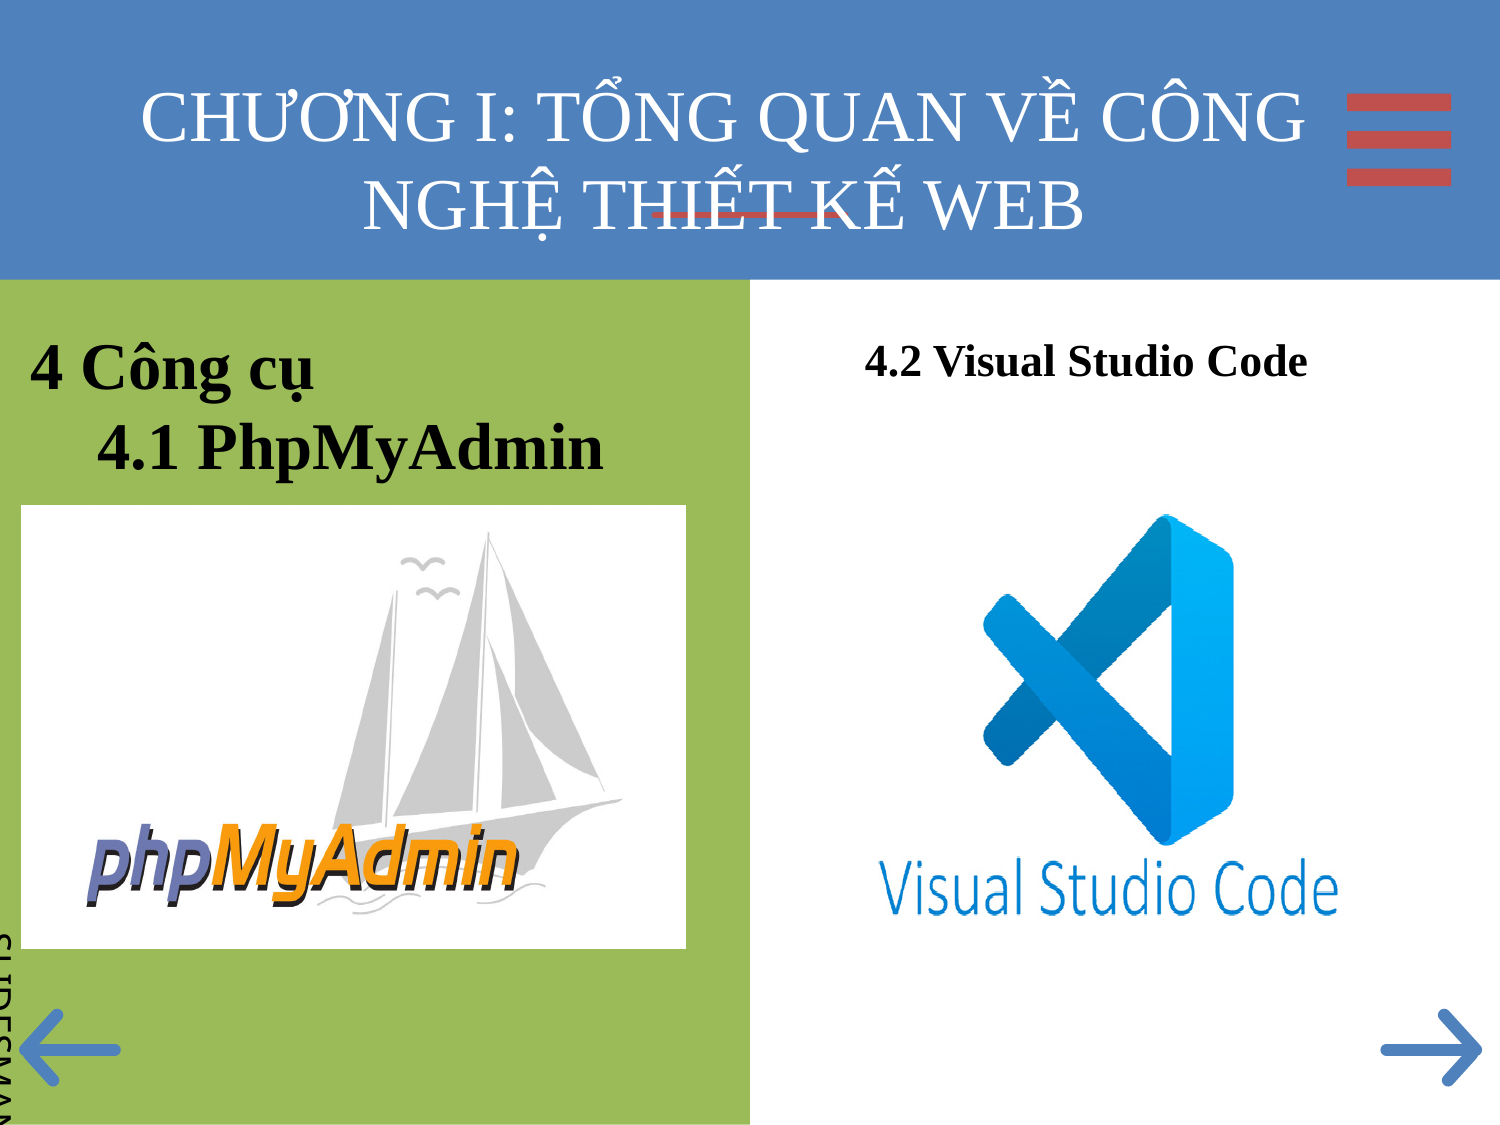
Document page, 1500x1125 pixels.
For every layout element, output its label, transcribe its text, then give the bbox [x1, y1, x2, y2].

list 4 Công cụ 4.1 PhpMyAdmin [9, 302, 754, 994]
picture [21, 505, 686, 949]
text_box [1353, 994, 1500, 1120]
text_box [0, 994, 152, 1120]
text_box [1386, 1014, 1473, 1085]
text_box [29, 1014, 115, 1085]
picture [779, 476, 1437, 978]
text_box [1296, 0, 1500, 272]
text_box 4.2 Visual Studio Code [799, 302, 1481, 995]
title CHƯƠNG I: TỔNG QUAN VỀ CÔNG NGHỆ THIẾT KẾ WEB [53, 48, 1296, 175]
